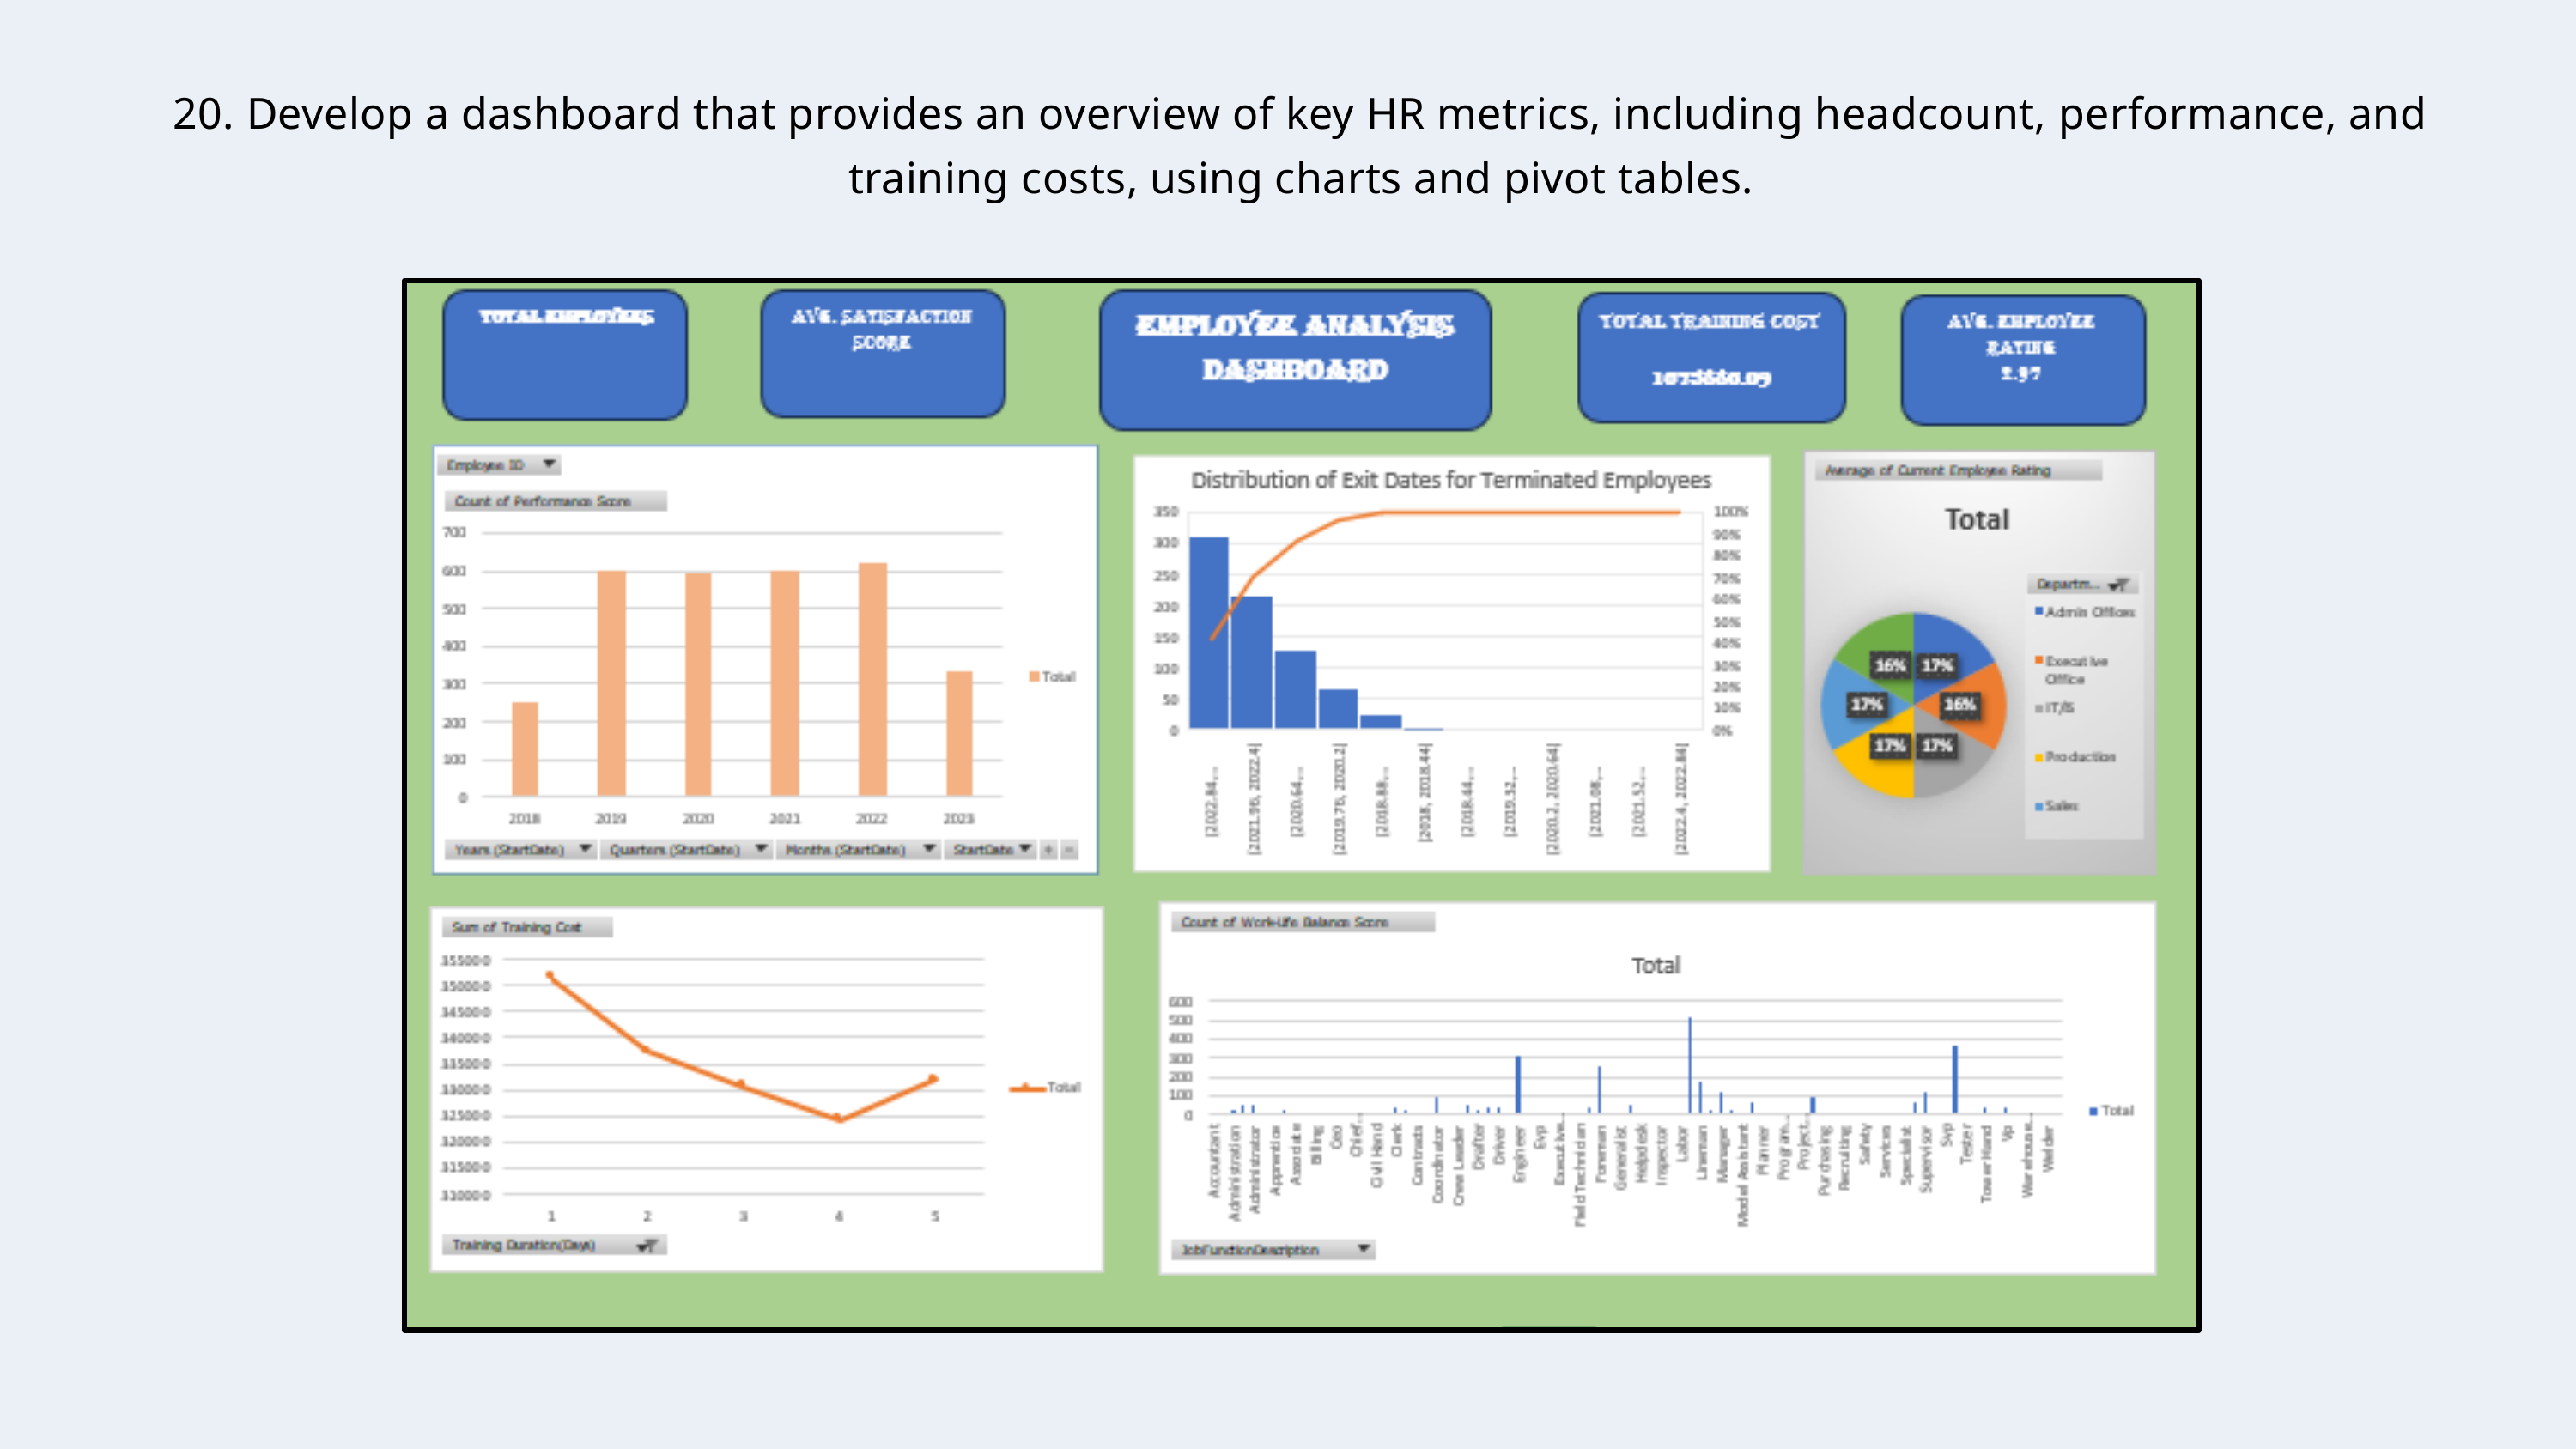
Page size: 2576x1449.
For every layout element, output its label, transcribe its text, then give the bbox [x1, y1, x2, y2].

text_box [404, 280, 2199, 1331]
text_box 20. Develop a dashboard that provides an overview of key HR metrics, including headcount, performance, and training costs, using charts and pivot tables. [144, 73, 2459, 203]
